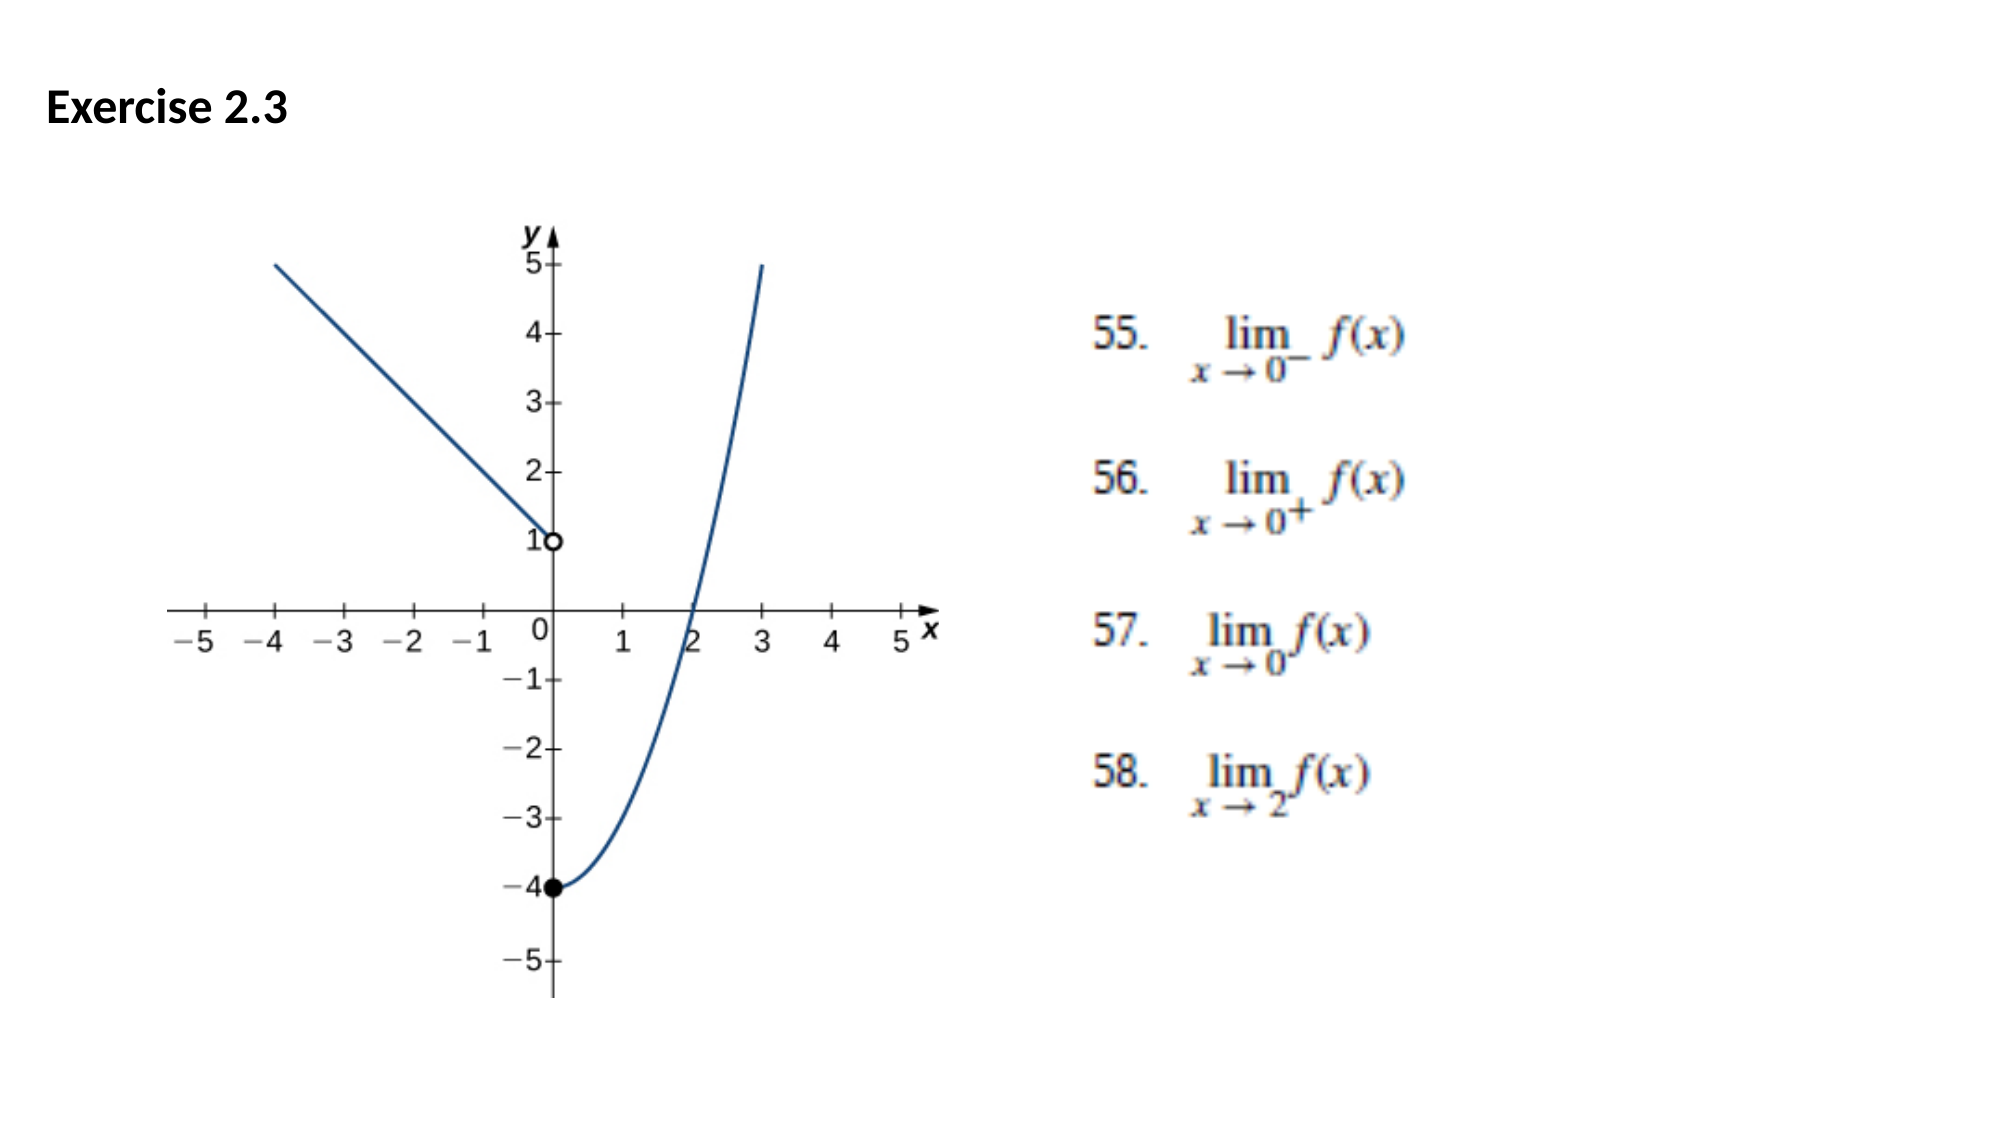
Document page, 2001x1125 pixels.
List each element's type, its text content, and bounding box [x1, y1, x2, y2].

text_box Exercise 2.3 [31, 65, 303, 141]
picture [167, 217, 939, 998]
picture [1067, 287, 1509, 841]
